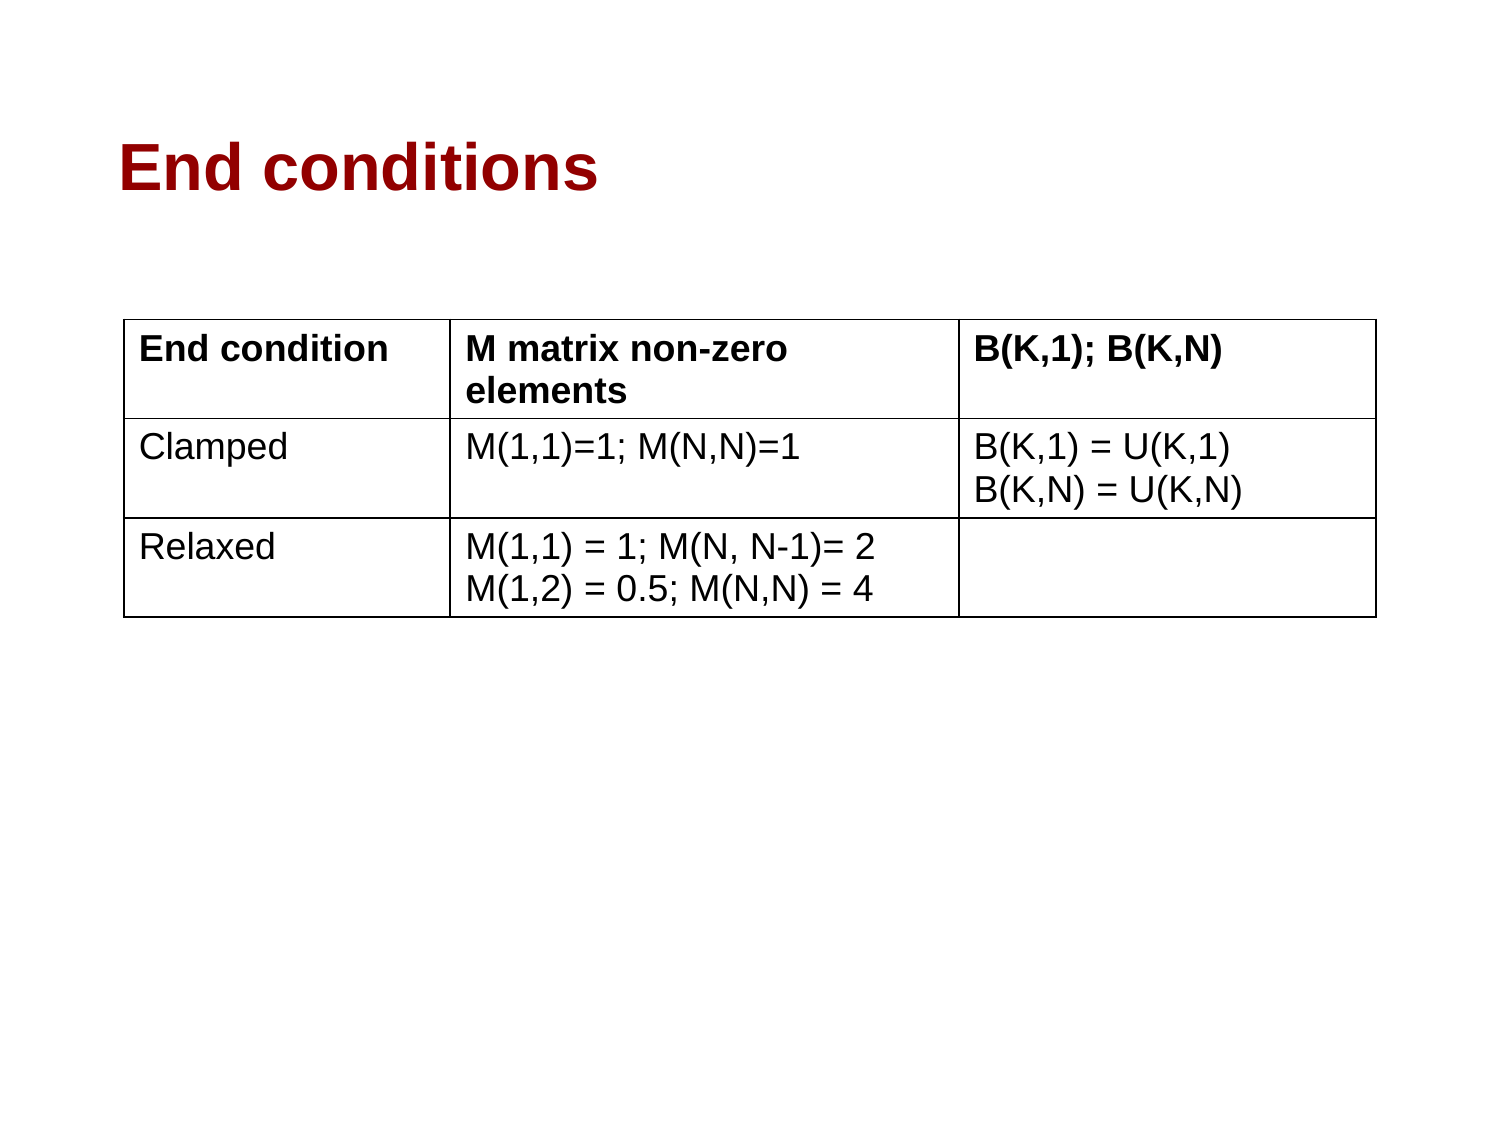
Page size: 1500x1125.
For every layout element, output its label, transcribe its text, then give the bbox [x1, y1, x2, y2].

title End conditions [103, 59, 1397, 278]
